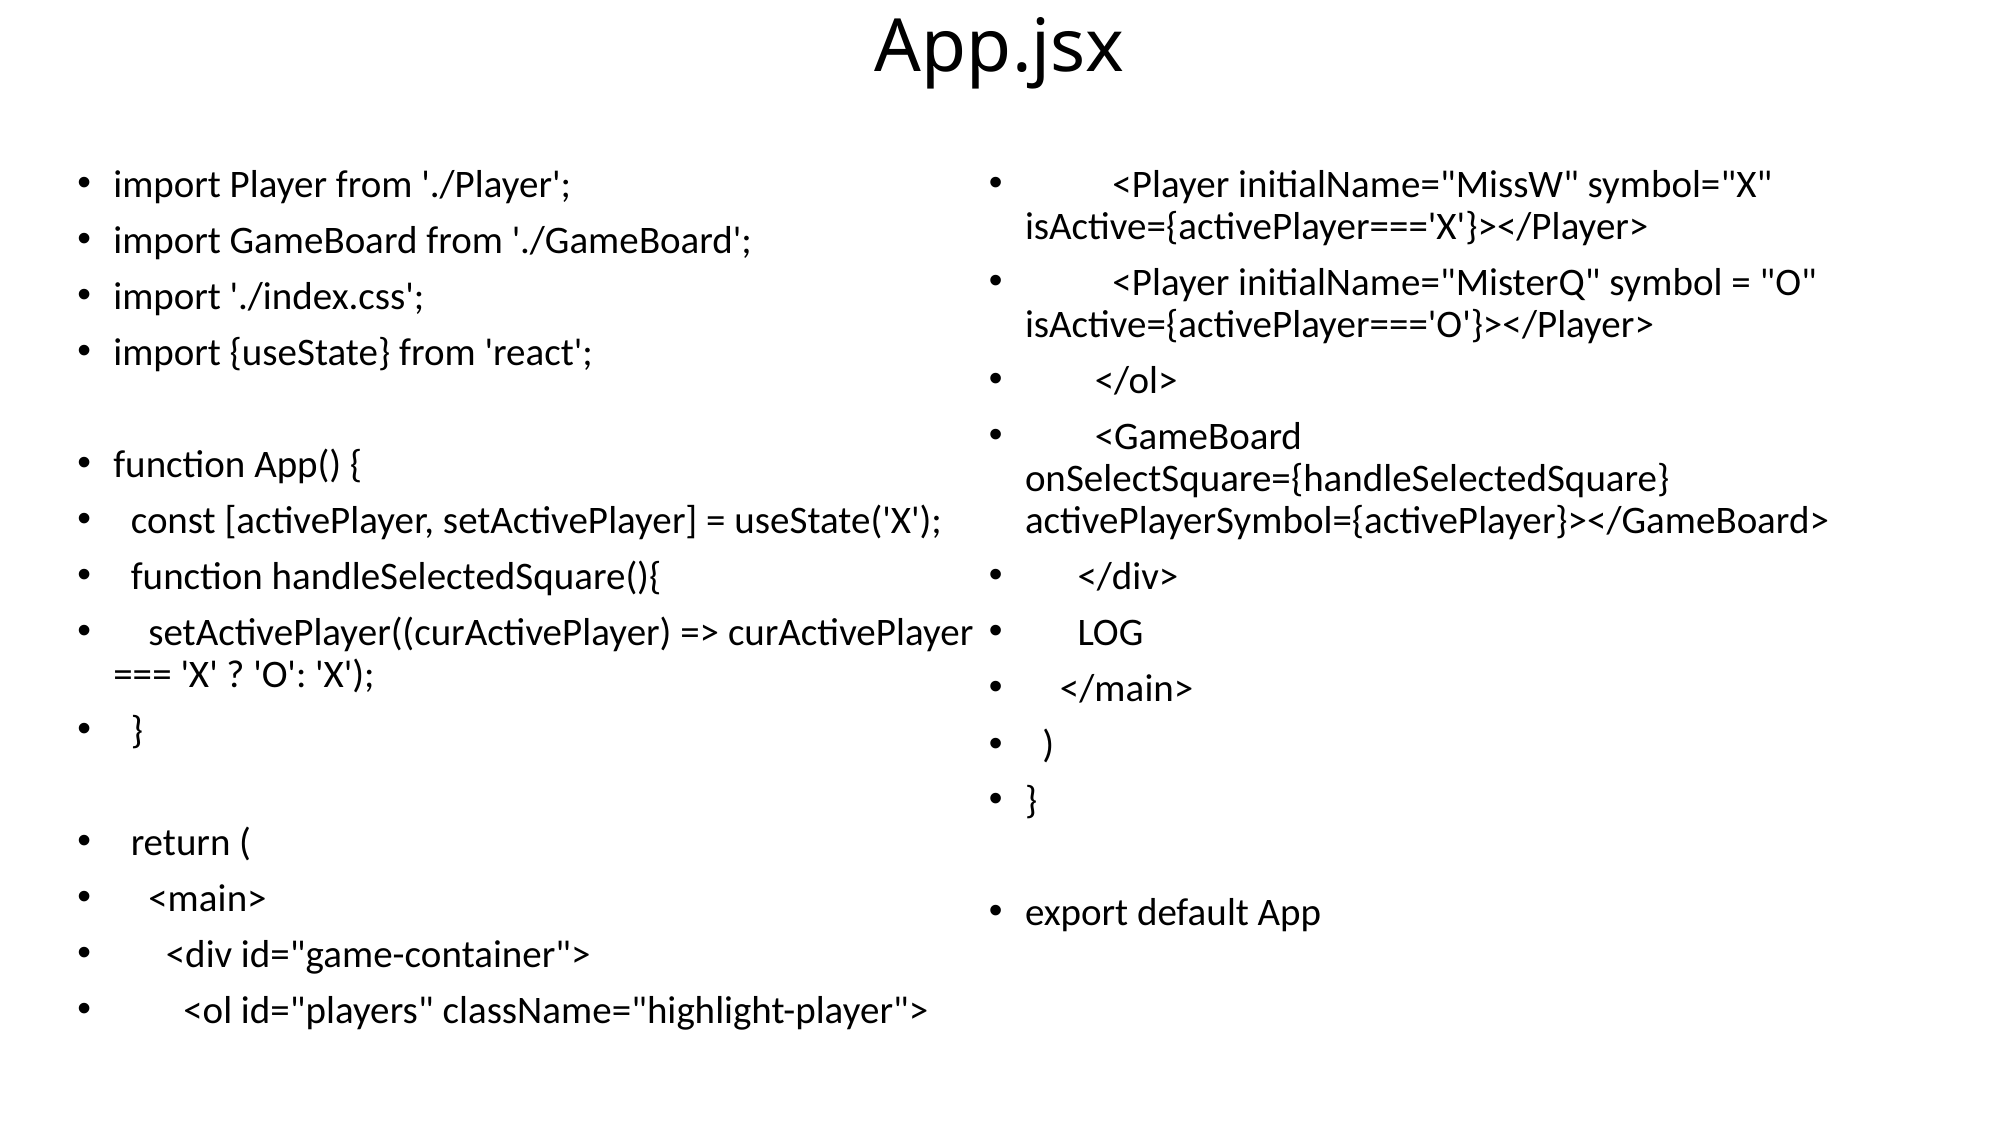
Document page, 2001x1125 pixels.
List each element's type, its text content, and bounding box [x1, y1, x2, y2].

title App.jsx [137, 0, 1863, 95]
list import Player from './Player'; import GameBoard from './GameBoard'; import './index.css'; import {useState} from 'react'; function App() { const [activePlayer, setActivePlayer] = useState('X'); function handleSelectedSquare(){ setActivePlayer((curActivePlayer) => curActivePlayer === 'X' ? 'O': 'X'); } return ( <main> <div id="game-container"> <ol id="players" className="highlight-player"> <Player initialName="MissW" symbol="X" isActive={activePlayer==='X'}></Player> <Player initialName="MisterQ" symbol = "O" isActive={activePlayer==='O'}></Player> </ol> <GameBoard onSelectSquare={handleSelectedSquare} activePlayerSymbol={activePlayer}></GameBoard> </div> LOG </main> ) } export default App [62, 156, 1916, 1047]
